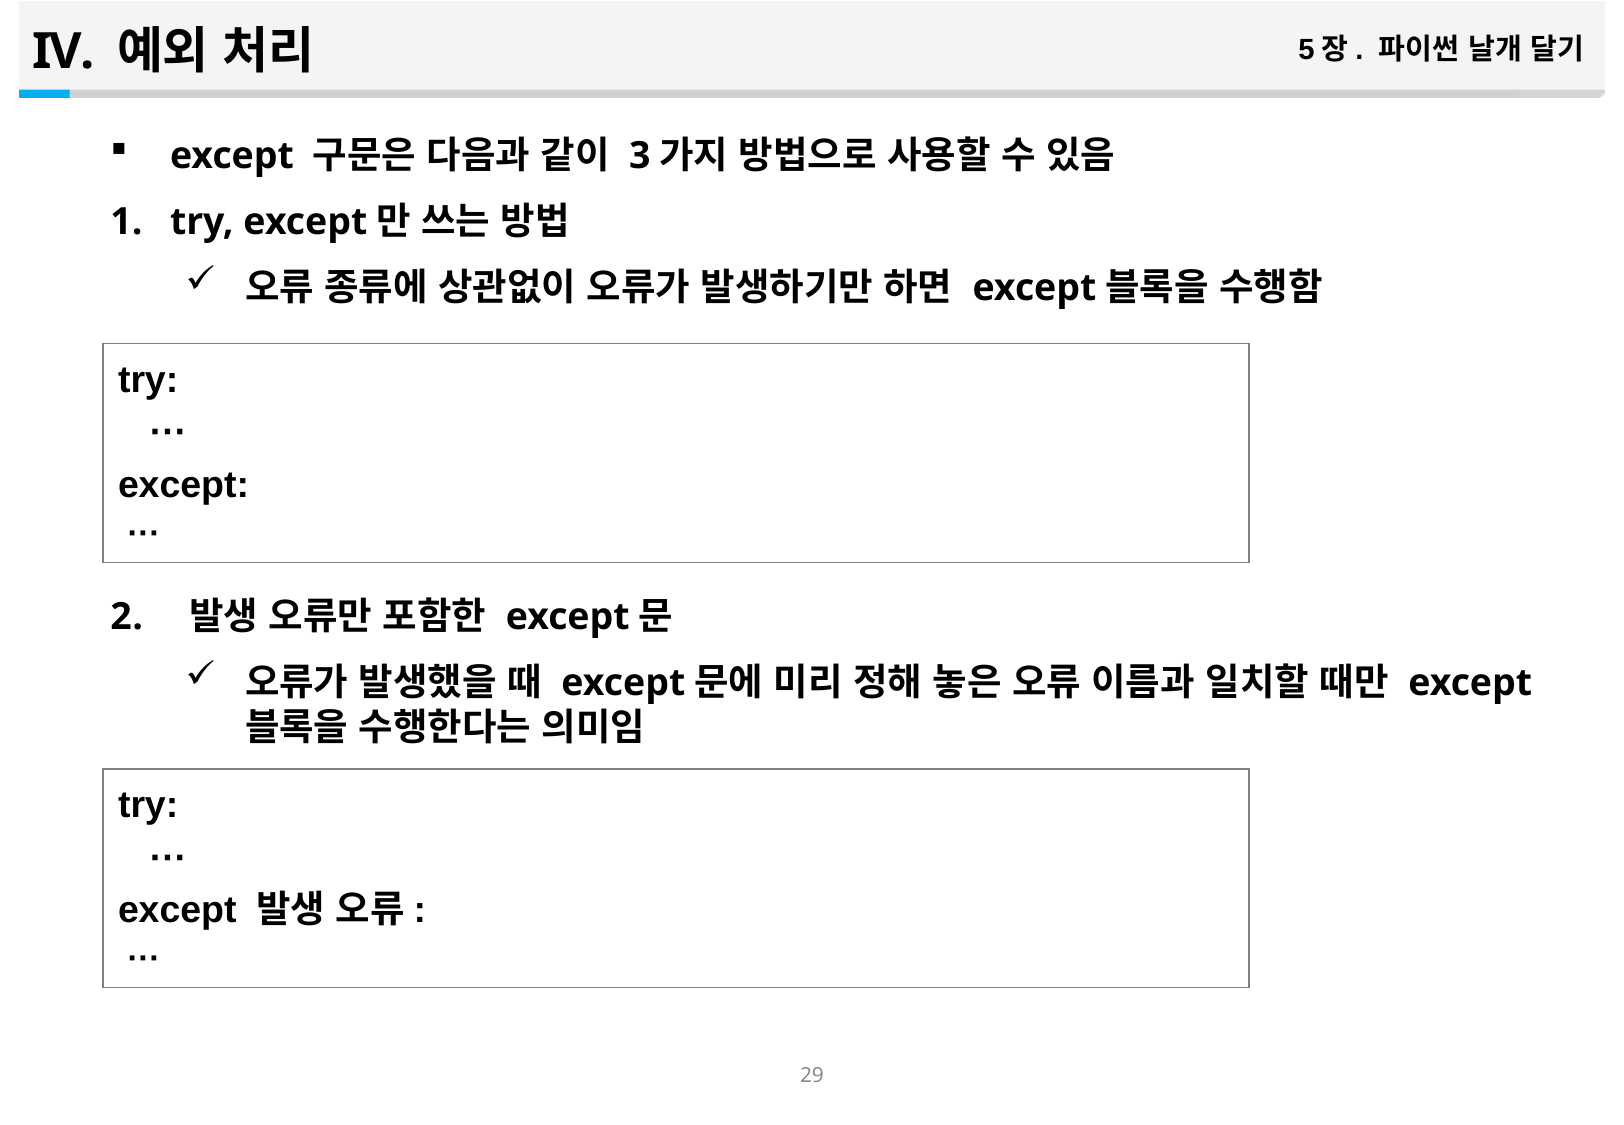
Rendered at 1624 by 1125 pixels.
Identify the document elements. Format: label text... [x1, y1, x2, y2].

picture [19, 1, 1605, 98]
list 예외 처리 [17, 11, 1167, 85]
text_box except 구문은 다음과 같이 3가지 방법으로 사용할 수 있음 try, except만 쓰는 방법 오류 종류에 상관없이 오류가 발생하기만 하면 except블록을 수행함 발생 오류만 포함한 except문 오류가 발생했을 때 except문에 미리 정해 놓은 오류 이름과 일치할 때만 except 블록을 수행한다는 의미임 [20, 123, 1602, 1019]
text_box try: ··· except 발생 오류: ··· [103, 768, 1250, 988]
slide_number 28 [622, 1045, 1002, 1106]
text_box try: ··· except: ··· [103, 343, 1250, 563]
text_box 5장. 파이썬 날개 달기 [1283, 22, 1600, 73]
